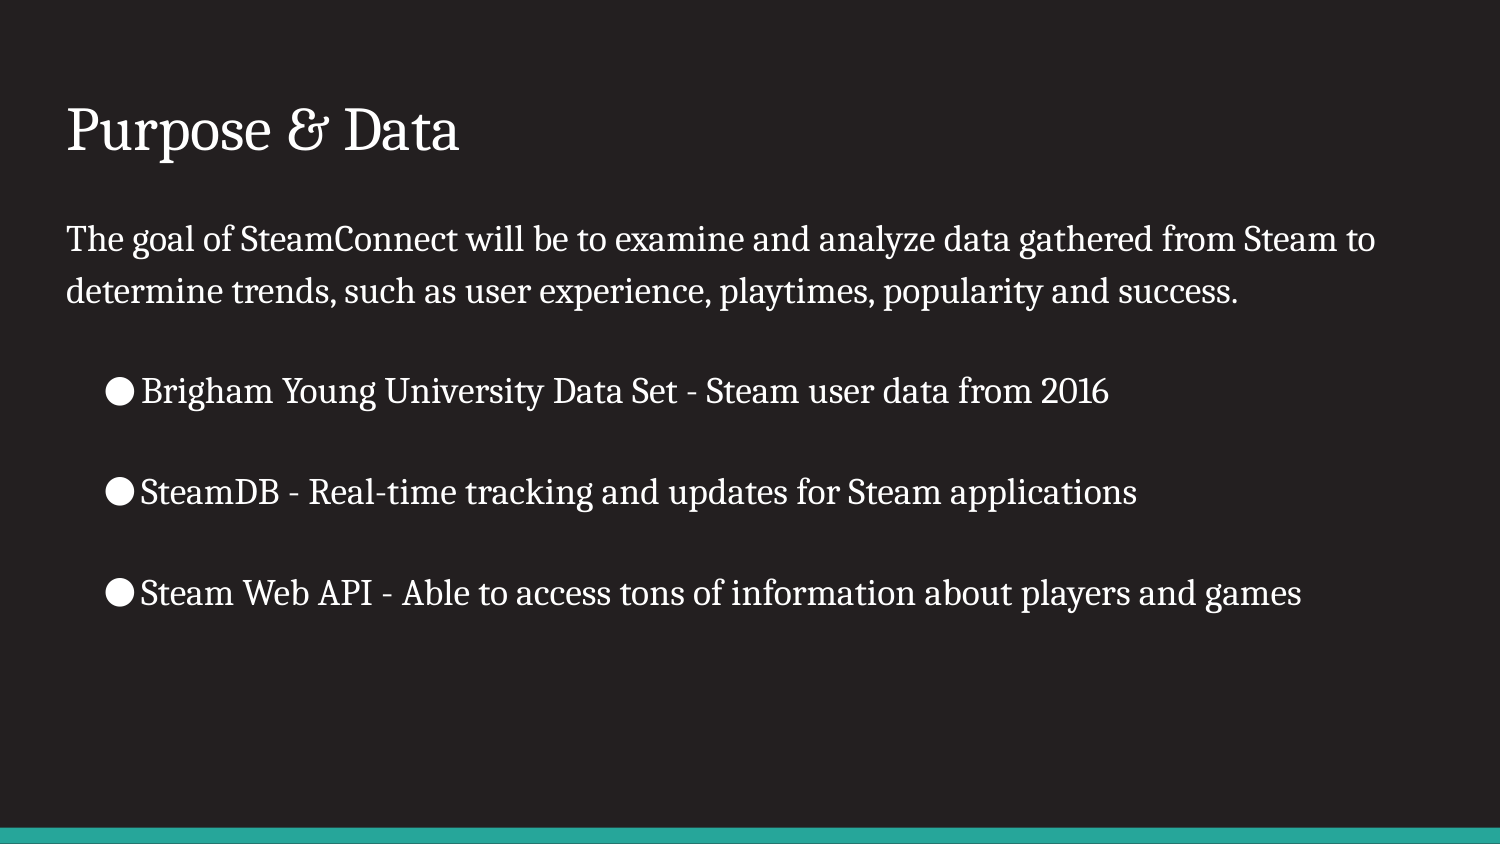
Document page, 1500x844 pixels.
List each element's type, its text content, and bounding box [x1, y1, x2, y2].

list The goal of SteamConnect will be to examine and analyze data gathered from Steam to determine trends, such as user experience, playtimes, popularity and success. Brigham Young University Data Set - Steam user data from 2016 SteamDB - Real-time tracking and updates for Steam applications Steam Web API - Able to access tons of information about players and games [51, 192, 1449, 750]
title Purpose & Data [51, 72, 1449, 174]
